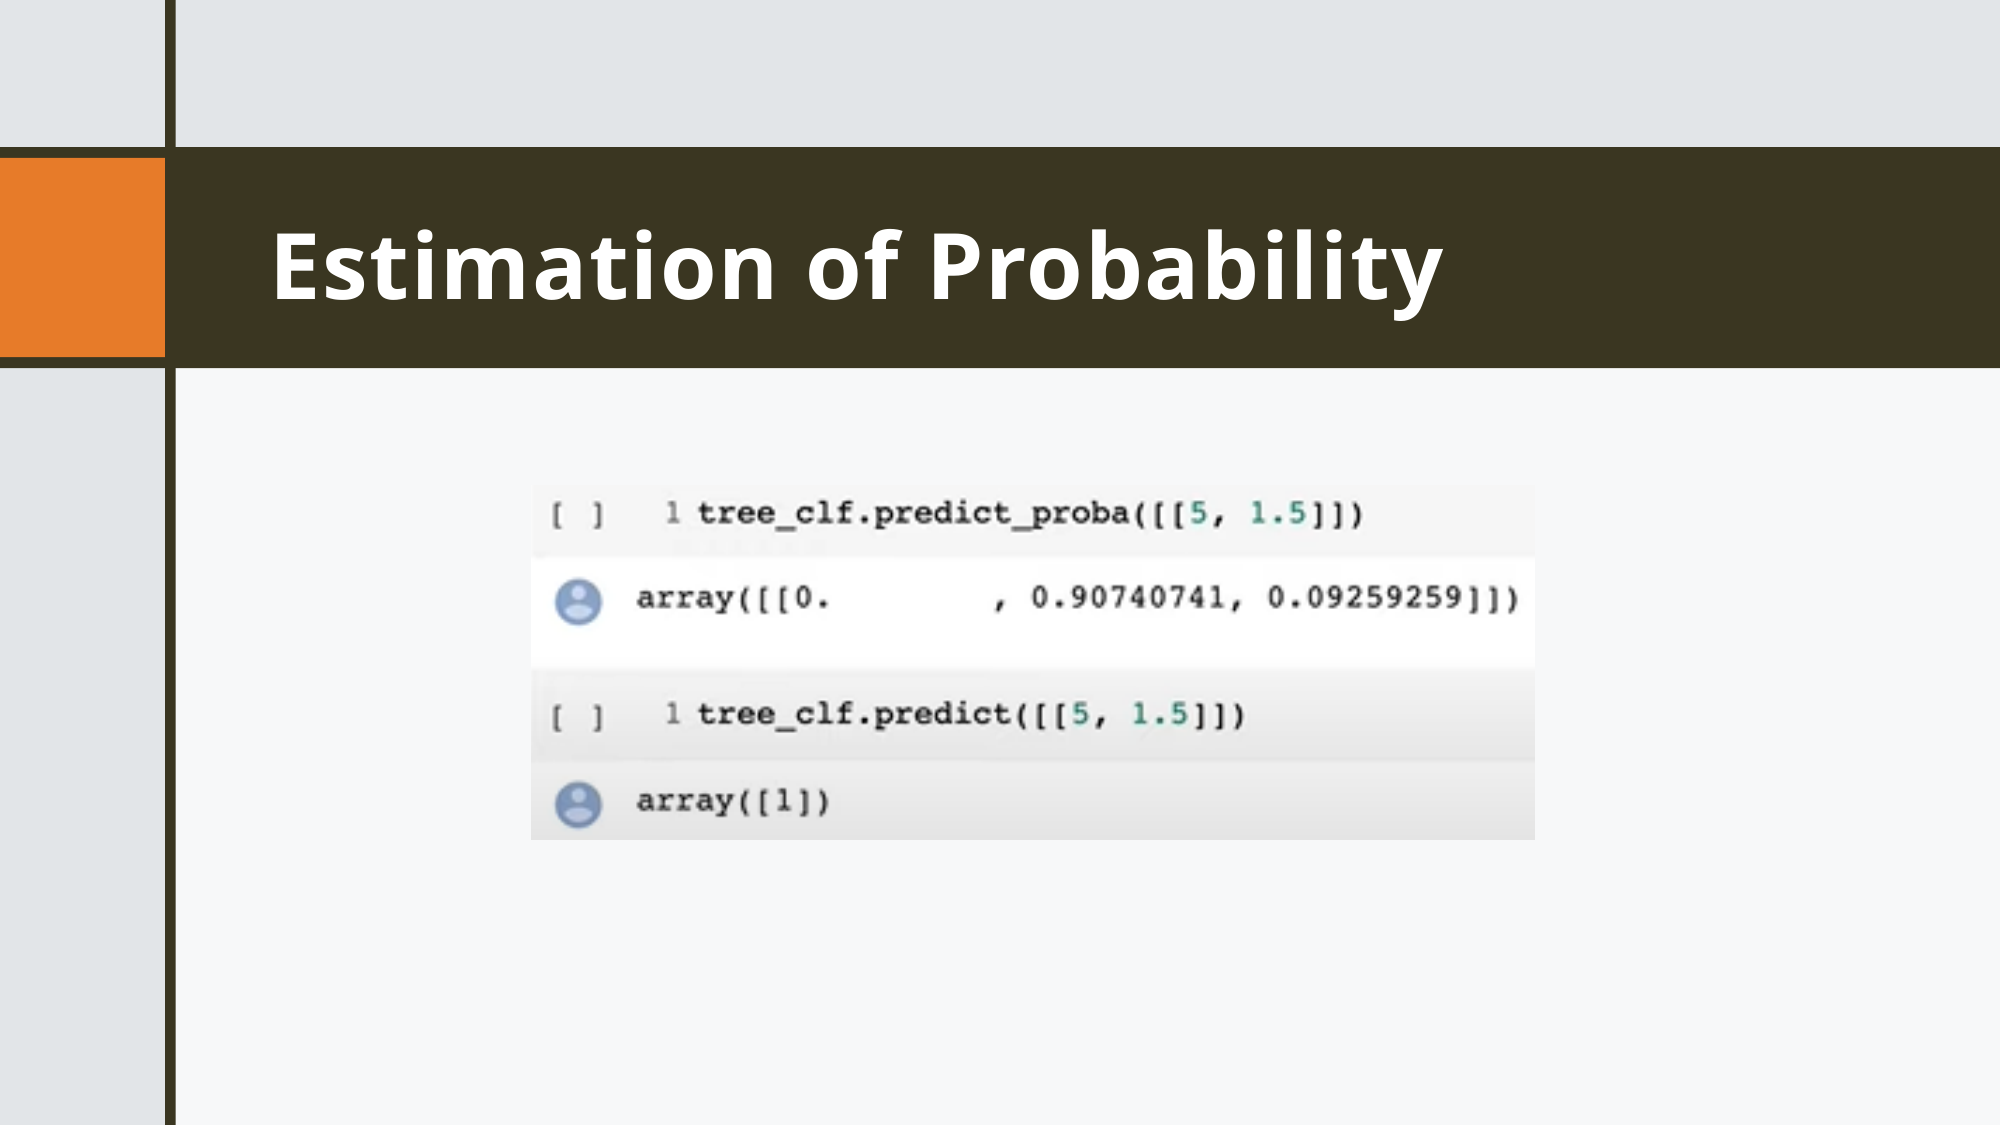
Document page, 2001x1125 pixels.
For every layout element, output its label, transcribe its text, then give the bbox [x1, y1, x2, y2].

text_box [0, 0, 164, 146]
text_box [0, 358, 164, 369]
title Estimation of Probability [251, 171, 1895, 341]
picture [531, 485, 1535, 840]
text_box [0, 157, 164, 358]
text_box [177, 0, 2000, 146]
text_box [164, 0, 177, 1125]
text_box [0, 369, 164, 1125]
text_box [177, 146, 2000, 369]
text_box [0, 146, 164, 157]
text_box [177, 369, 2000, 1125]
